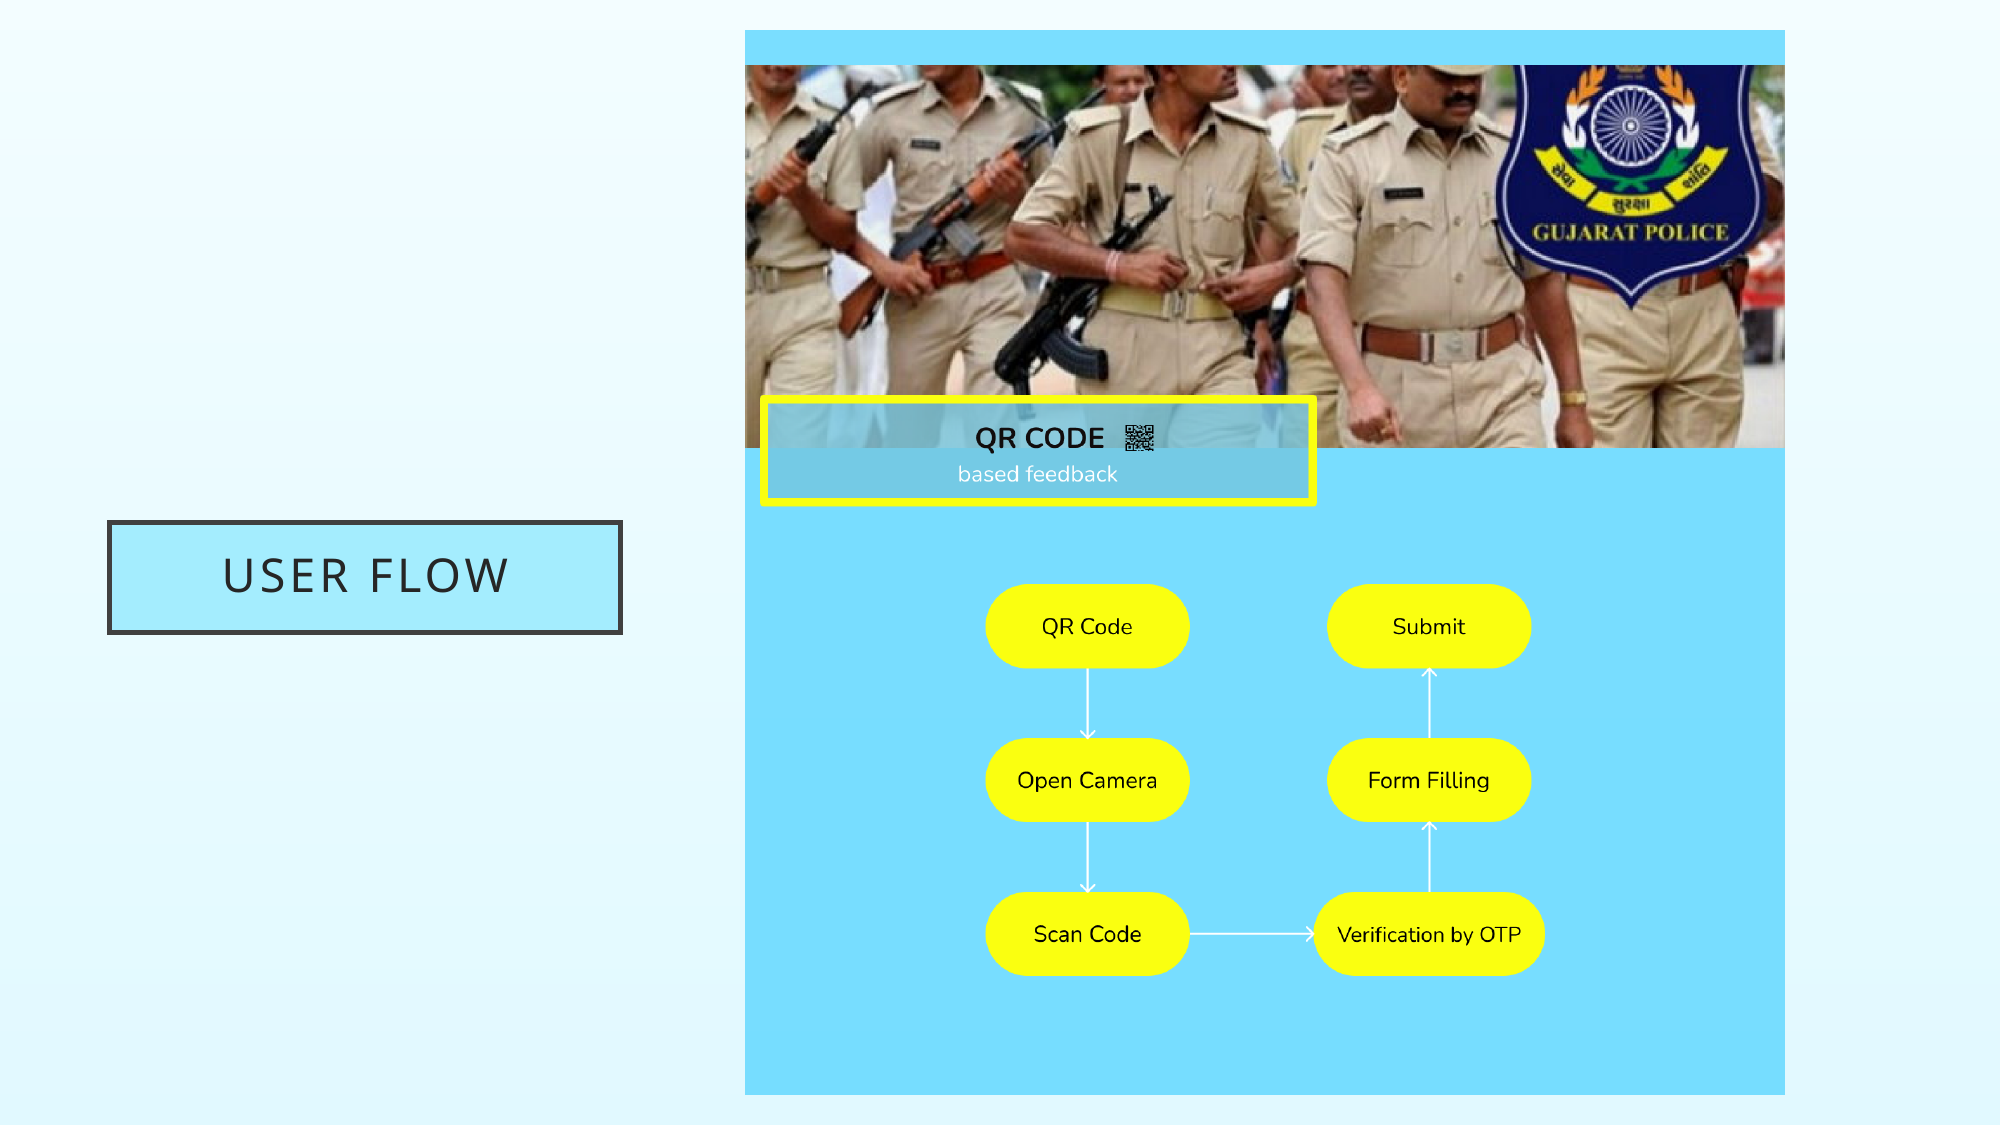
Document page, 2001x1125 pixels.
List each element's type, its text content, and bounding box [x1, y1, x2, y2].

title User Flow [107, 520, 623, 635]
picture [745, 30, 1785, 1095]
